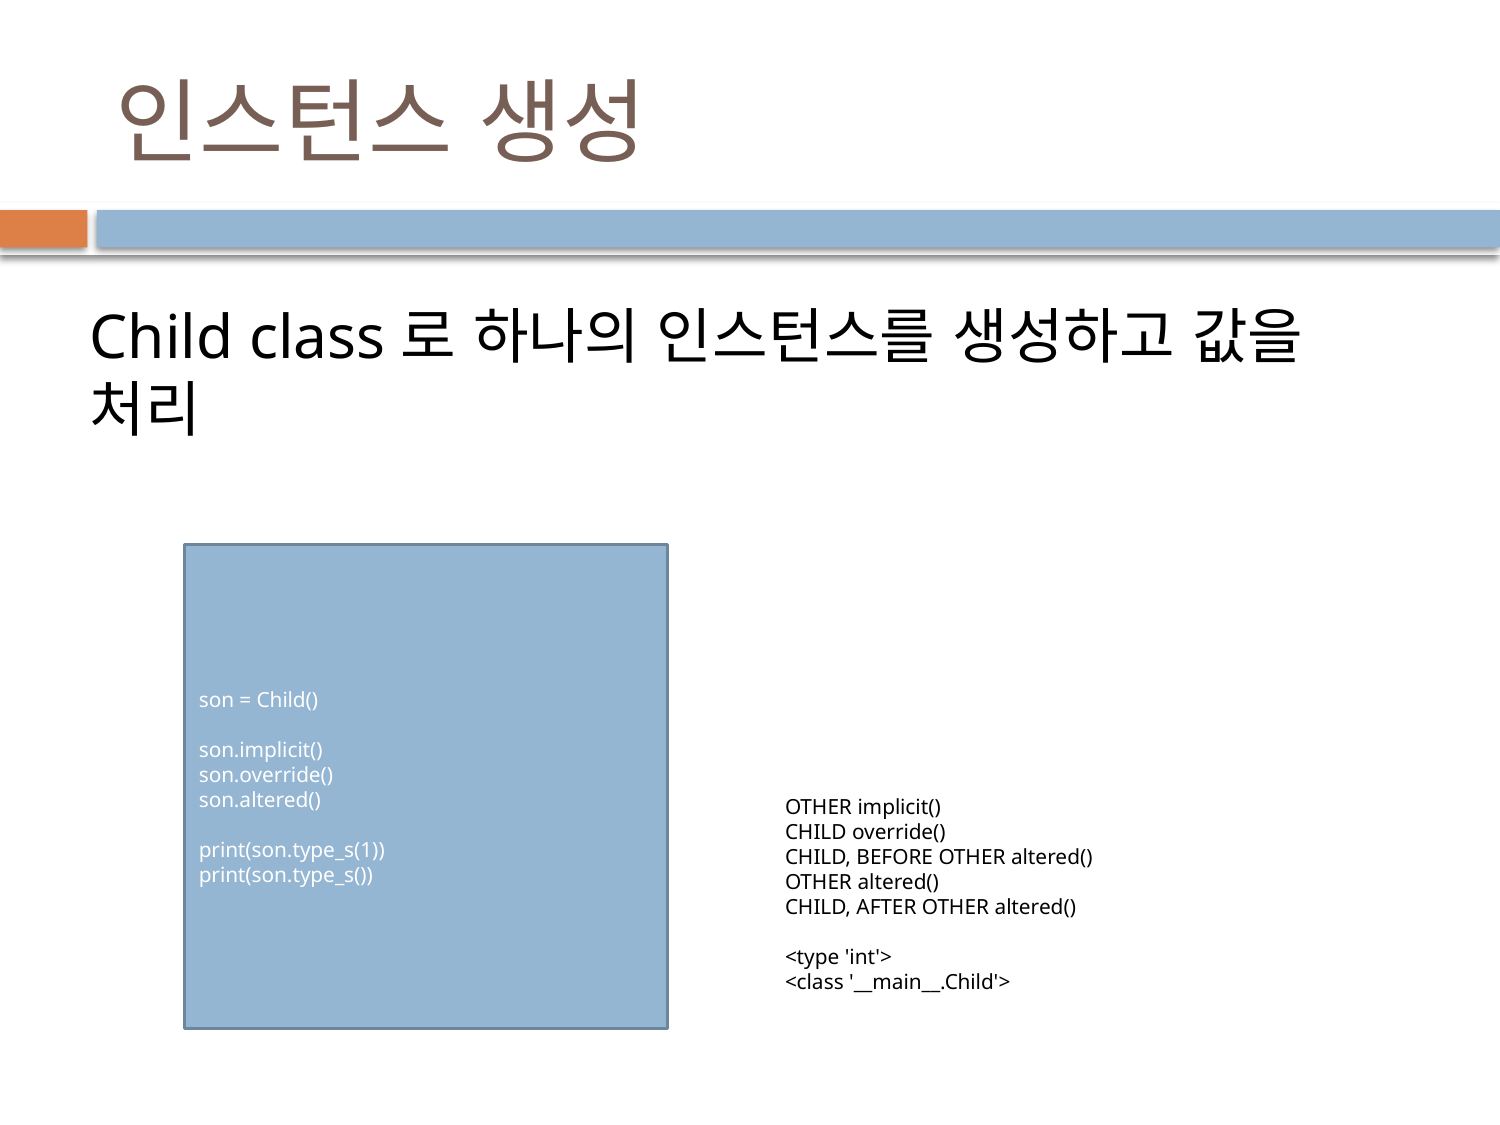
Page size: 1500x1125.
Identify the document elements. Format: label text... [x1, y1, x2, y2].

title 인스턴스 생성 [100, 37, 1438, 200]
text_box OTHER implicit() CHILD override() CHILD, BEFORE OTHER altered() OTHER altered() CHILD, AFTER OTHER altered() <type 'int'> <class '__main__.Child'> [770, 786, 1397, 1001]
text_box son = Child() son.implicit() son.override() son.altered() print(son.type_s(1)) print(son.type_s()) [183, 543, 669, 1030]
list Child class로 하나의 인스턴스를 생성하고 값을 처리 [75, 290, 1425, 457]
